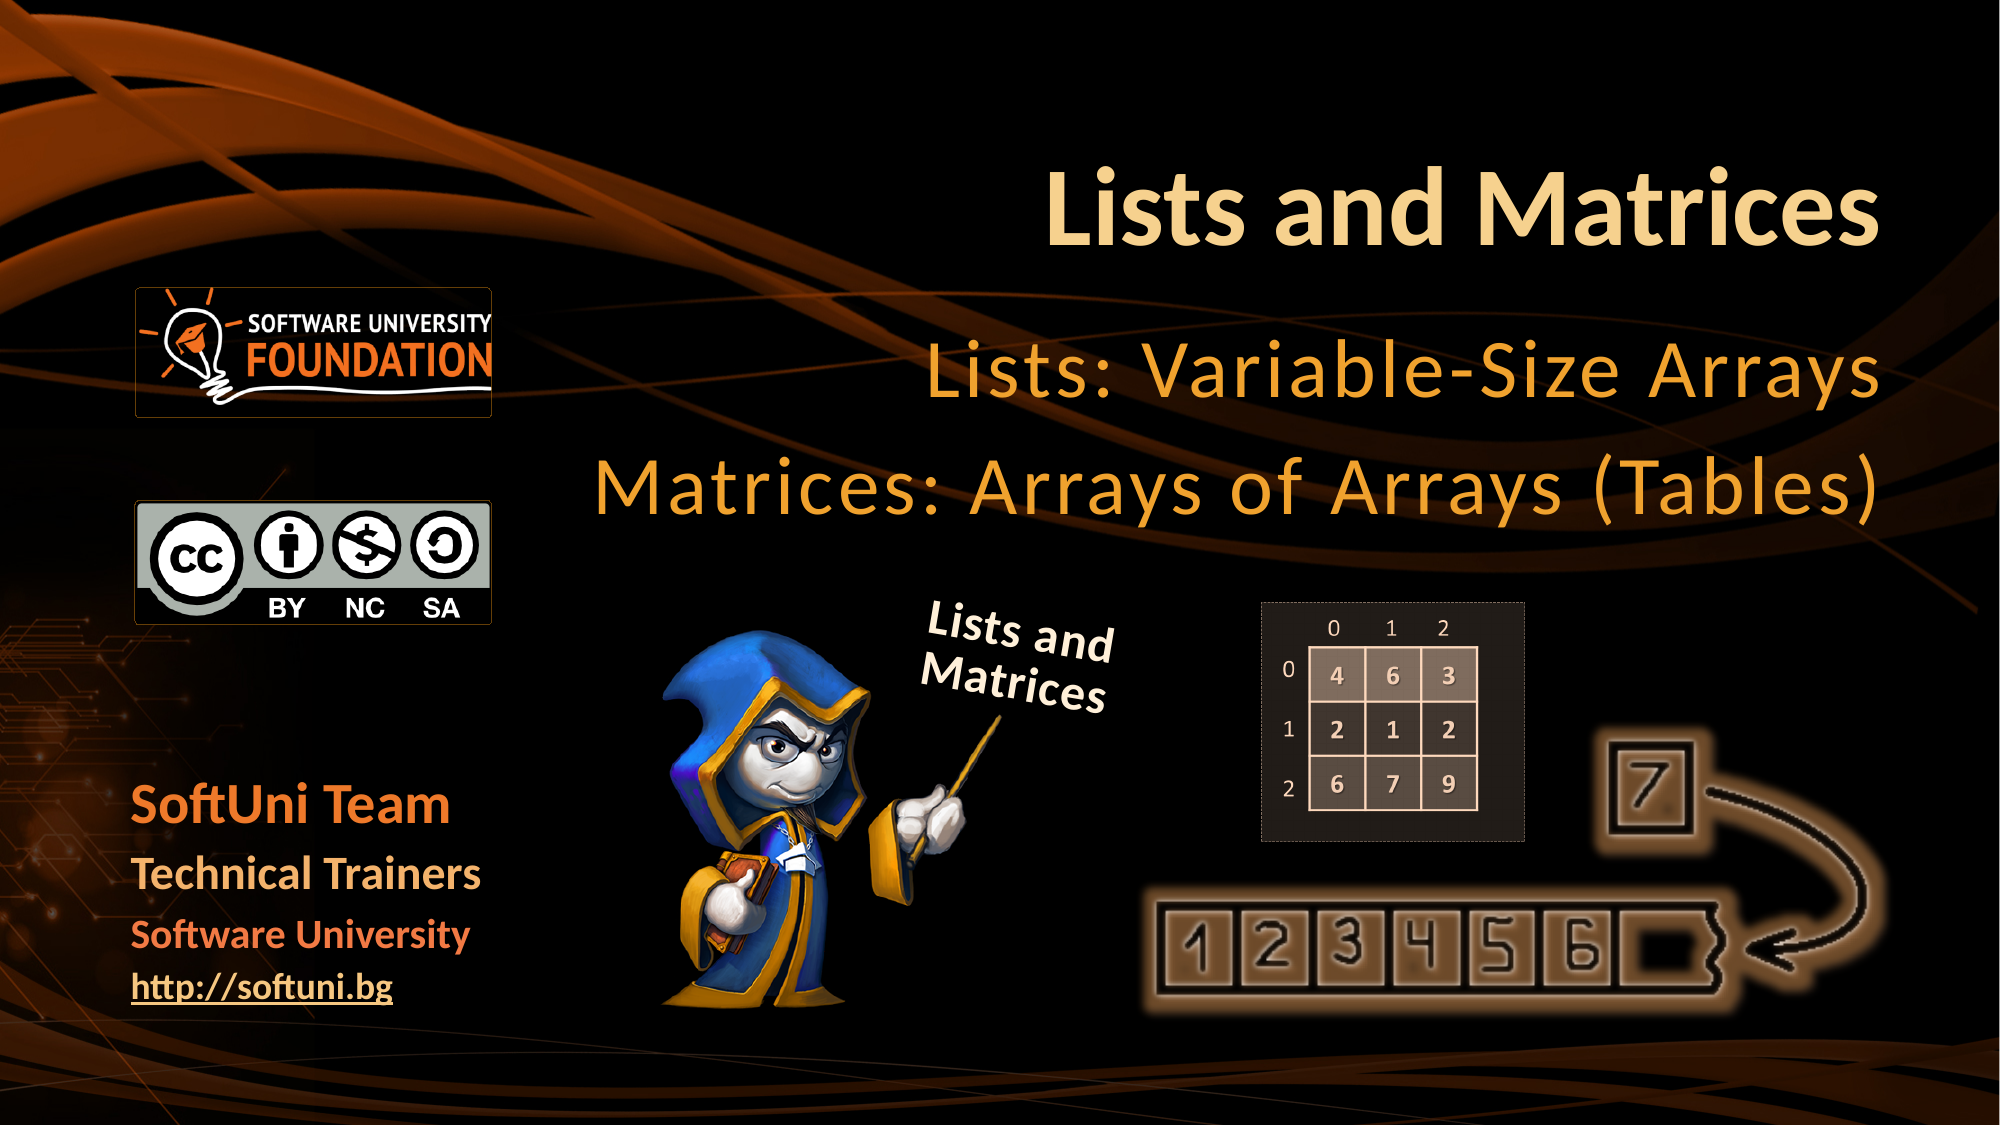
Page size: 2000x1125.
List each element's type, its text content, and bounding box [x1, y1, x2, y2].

subtitle Lists: Variable-Size Arrays Matrices: Arrays of Arrays (Tables) [549, 309, 1883, 564]
list http://softuni.bg [124, 954, 648, 1013]
title Lists and Matrices [549, 112, 1883, 305]
picture [0, 0, 2000, 1125]
list Software University [124, 898, 648, 954]
list SoftUni Team [124, 755, 648, 832]
text_box Lists and Matrices [912, 583, 1136, 735]
list Technical Trainers [124, 832, 648, 898]
